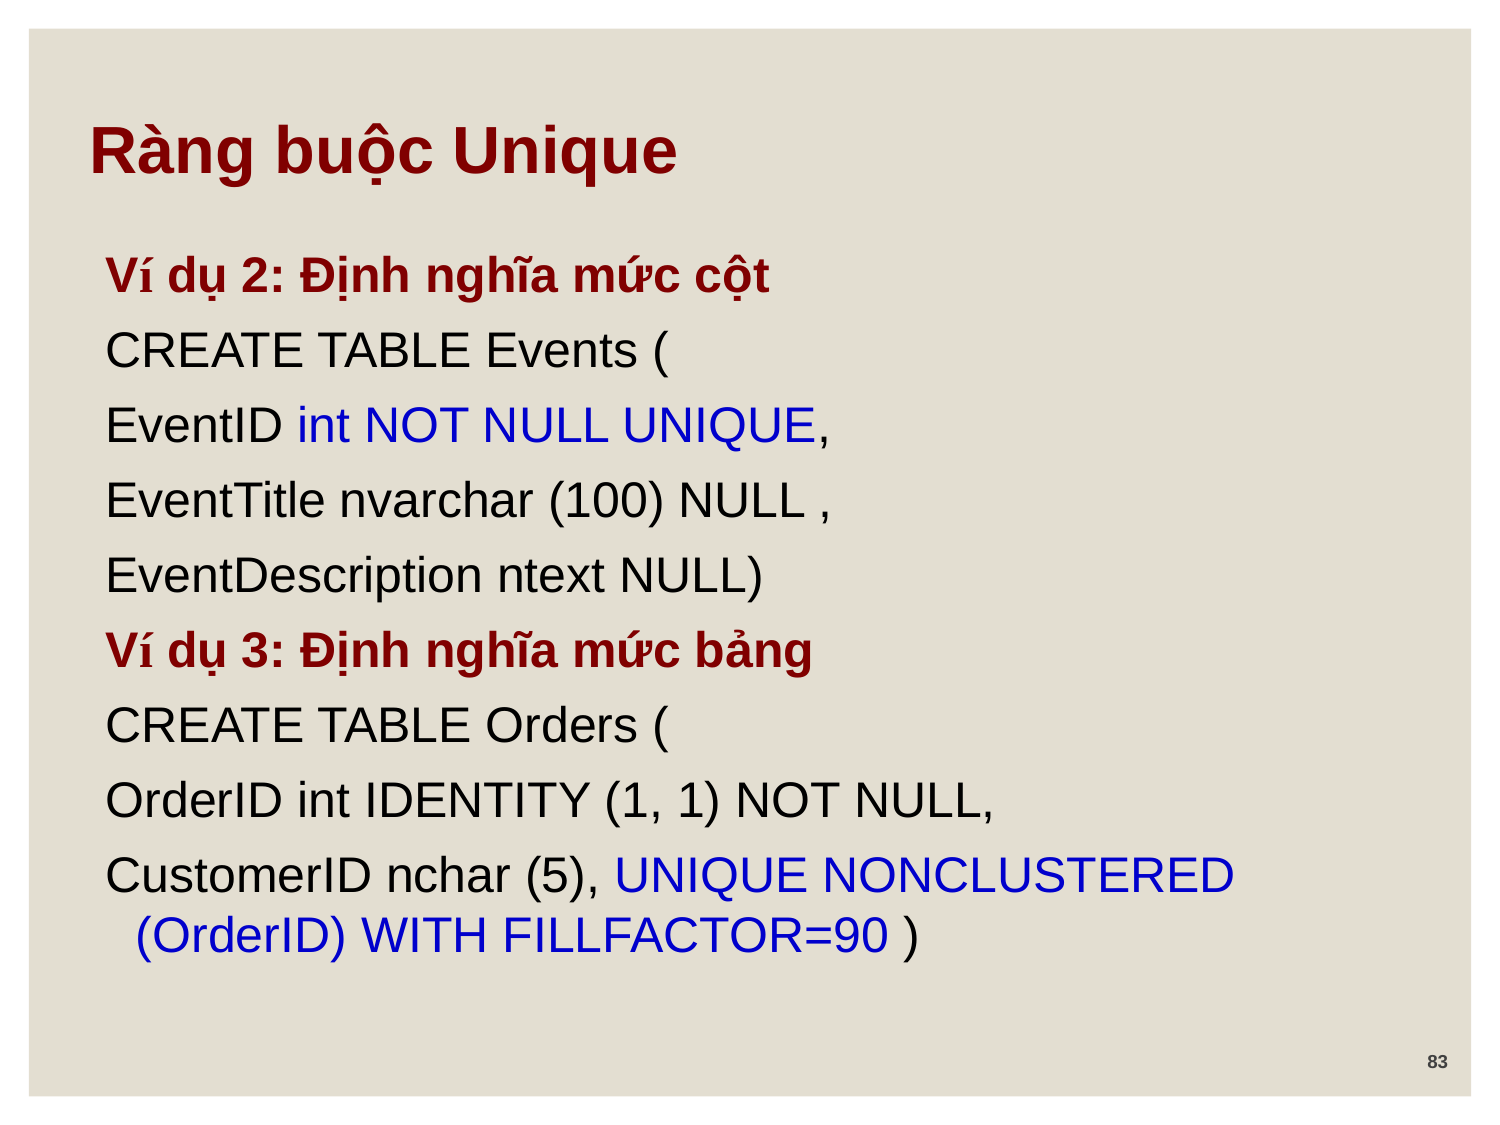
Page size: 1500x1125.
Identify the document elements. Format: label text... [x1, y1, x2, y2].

list Ví dụ 2: Định nghĩa mức cột CREATE TABLE Events ( EventID int NOT NULL UNIQUE, EventTitle nvarchar (100) NULL , EventDescription ntext NULL) Ví dụ 3: Định nghĩa mức bảng CREATE TABLE Orders ( OrderID int IDENTITY (1, 1) NOT NULL, CustomerID nchar (5), UNIQUE NONCLUSTERED (OrderID) WITH FILLFACTOR=90 ) [30, 227, 1374, 1002]
text_box Ràng buộc Unique [74, 85, 1425, 194]
slide_number 83 [1283, 1035, 1464, 1080]
